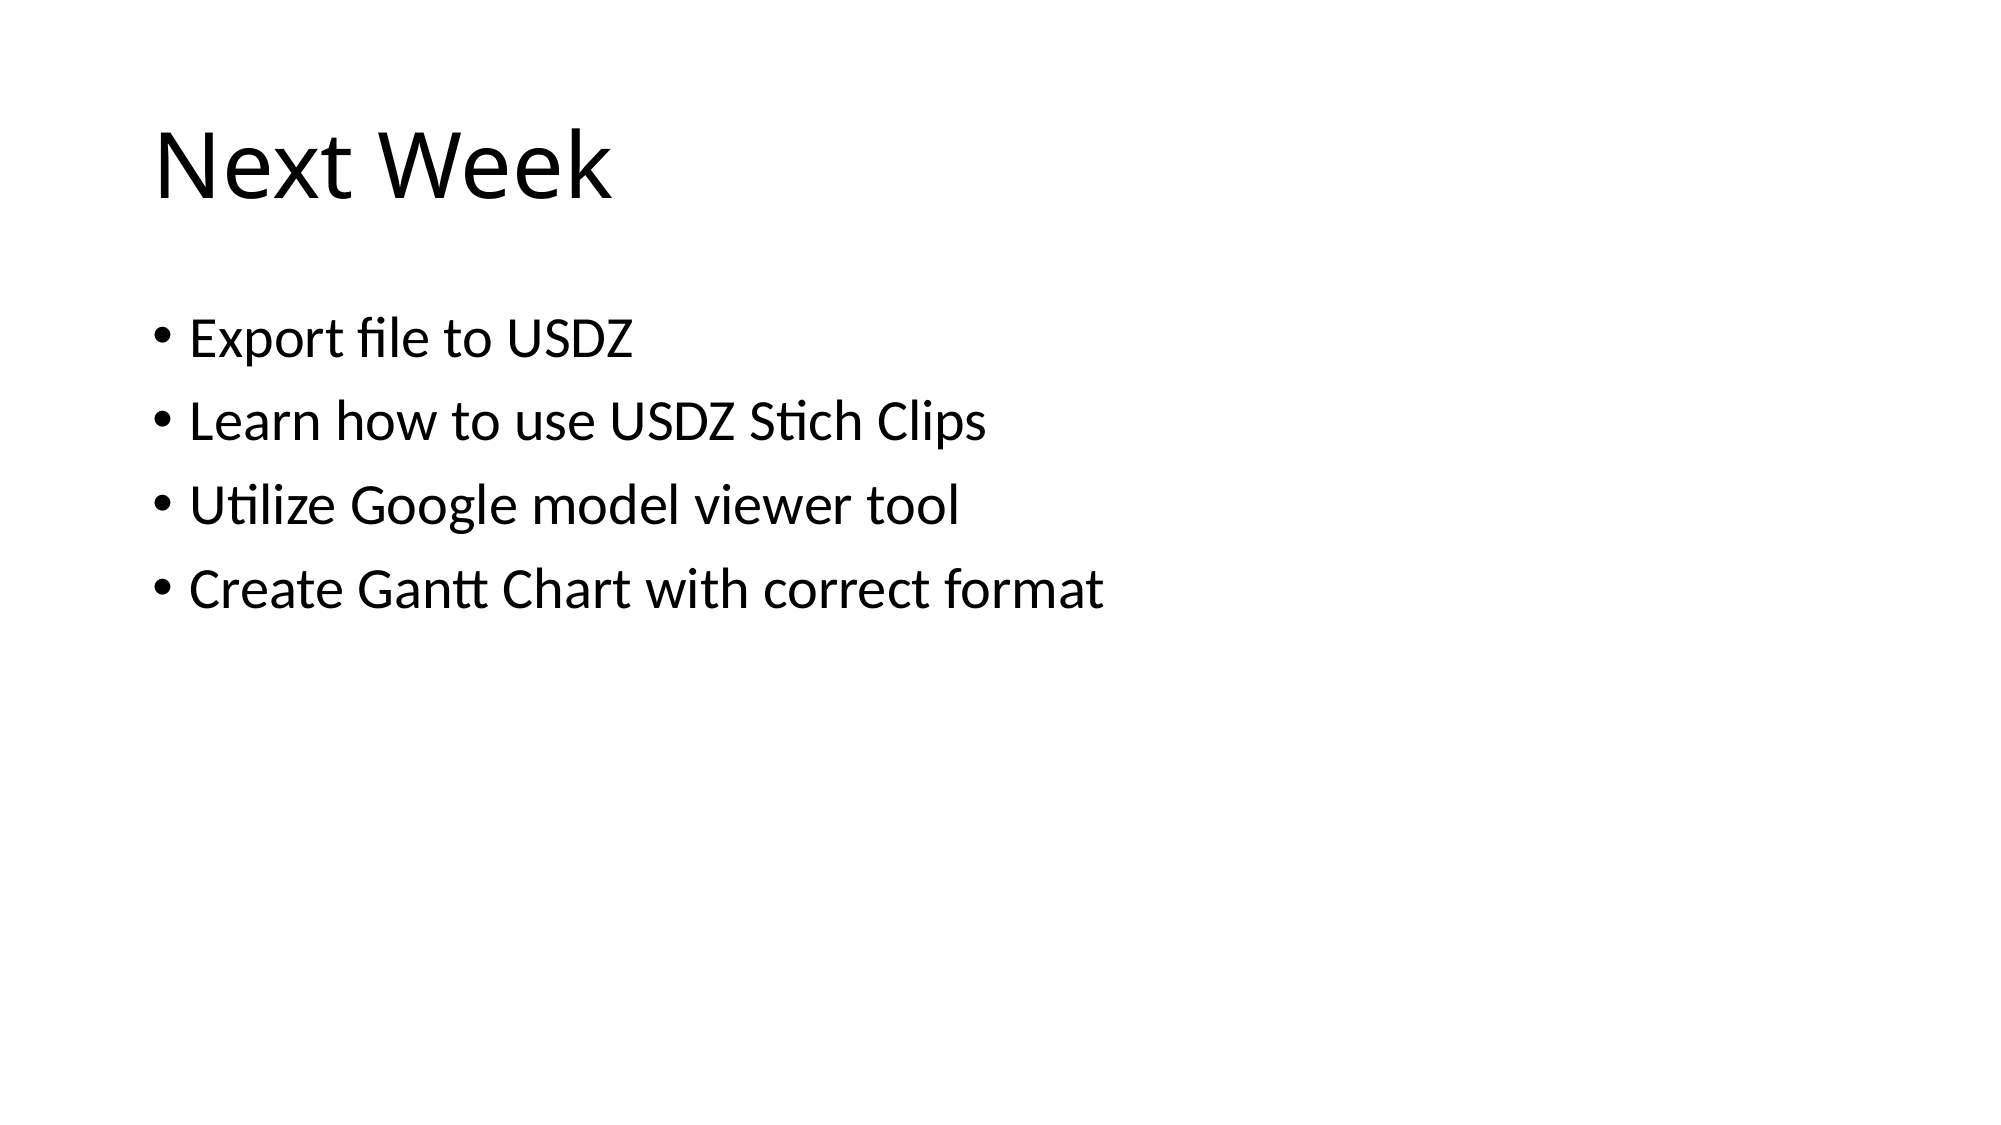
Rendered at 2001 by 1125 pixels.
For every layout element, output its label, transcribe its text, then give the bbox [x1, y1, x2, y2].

title Next Week [137, 59, 1863, 278]
list Export file to USDZ Learn how to use USDZ Stich Clips Utilize Google model viewer tool Create Gantt Chart with correct format [137, 299, 1863, 1014]
